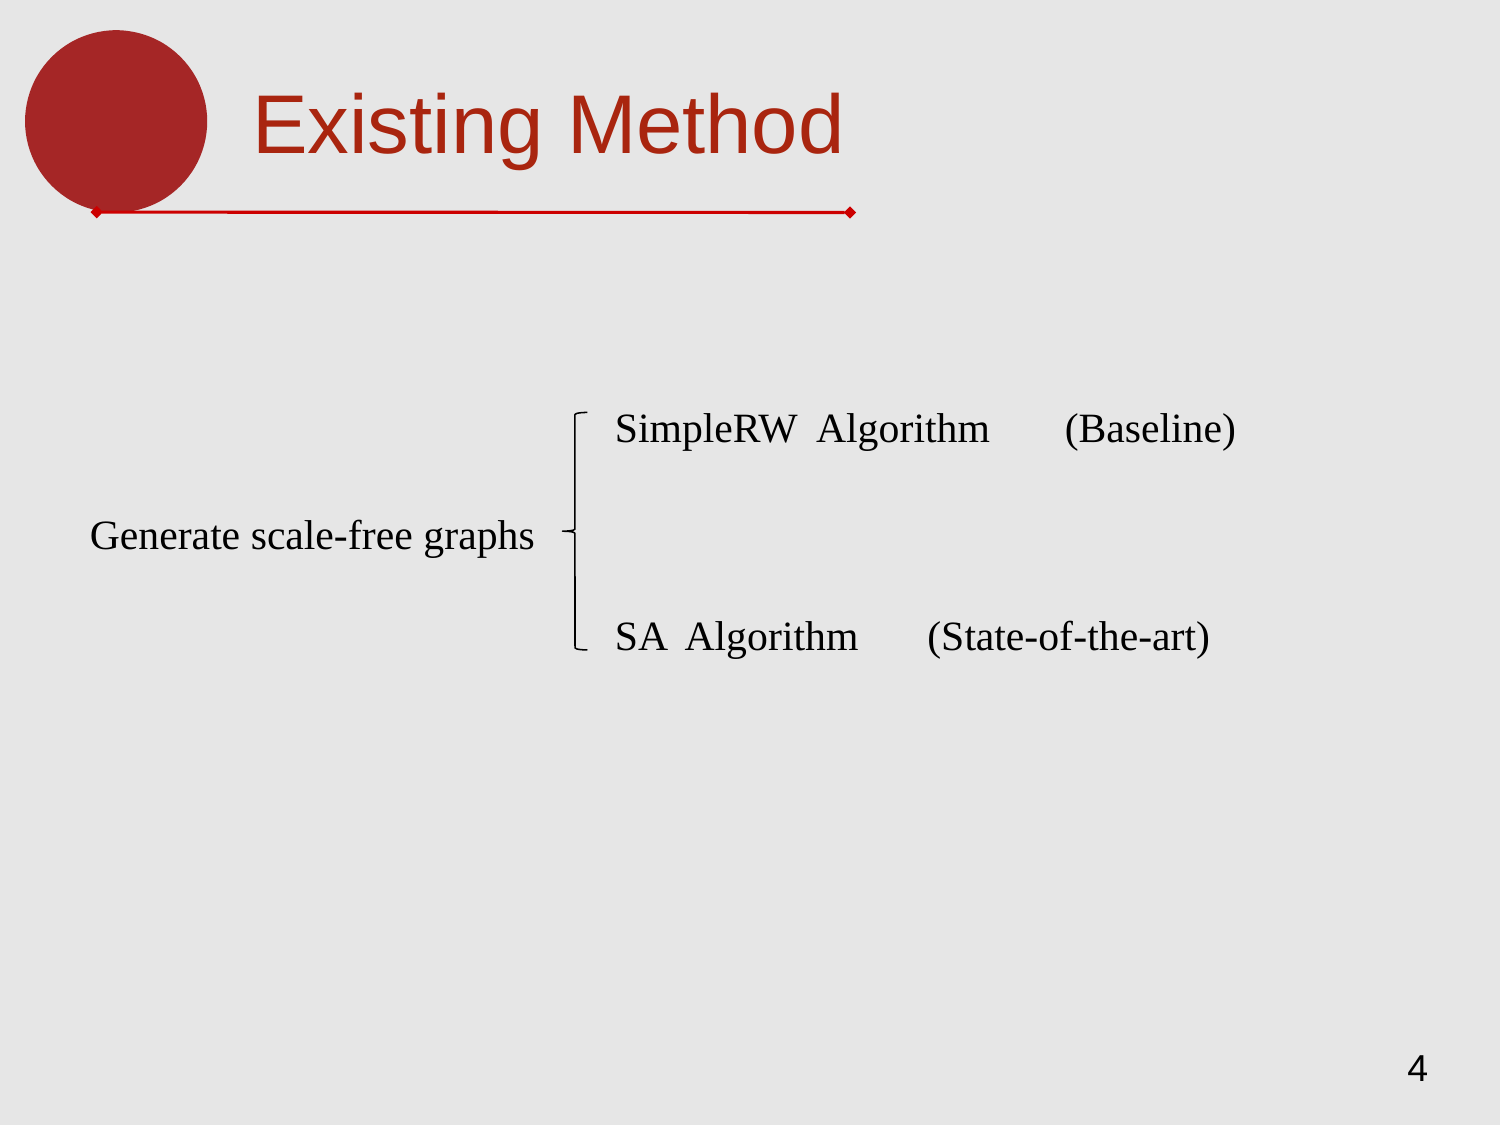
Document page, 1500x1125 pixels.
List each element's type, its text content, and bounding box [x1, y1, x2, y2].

text_box SimpleRW Algorithm [599, 393, 1025, 459]
text_box (State-of-the-art) [912, 601, 1263, 667]
text_box 4 [1392, 1036, 1447, 1097]
text_box [22, 28, 210, 211]
text_box SA Algorithm [599, 601, 900, 667]
text_box [563, 412, 588, 650]
text_box Generate scale-free graphs [75, 500, 563, 565]
text_box Existing Method [237, 62, 863, 178]
text_box (Baseline) [1049, 393, 1275, 459]
